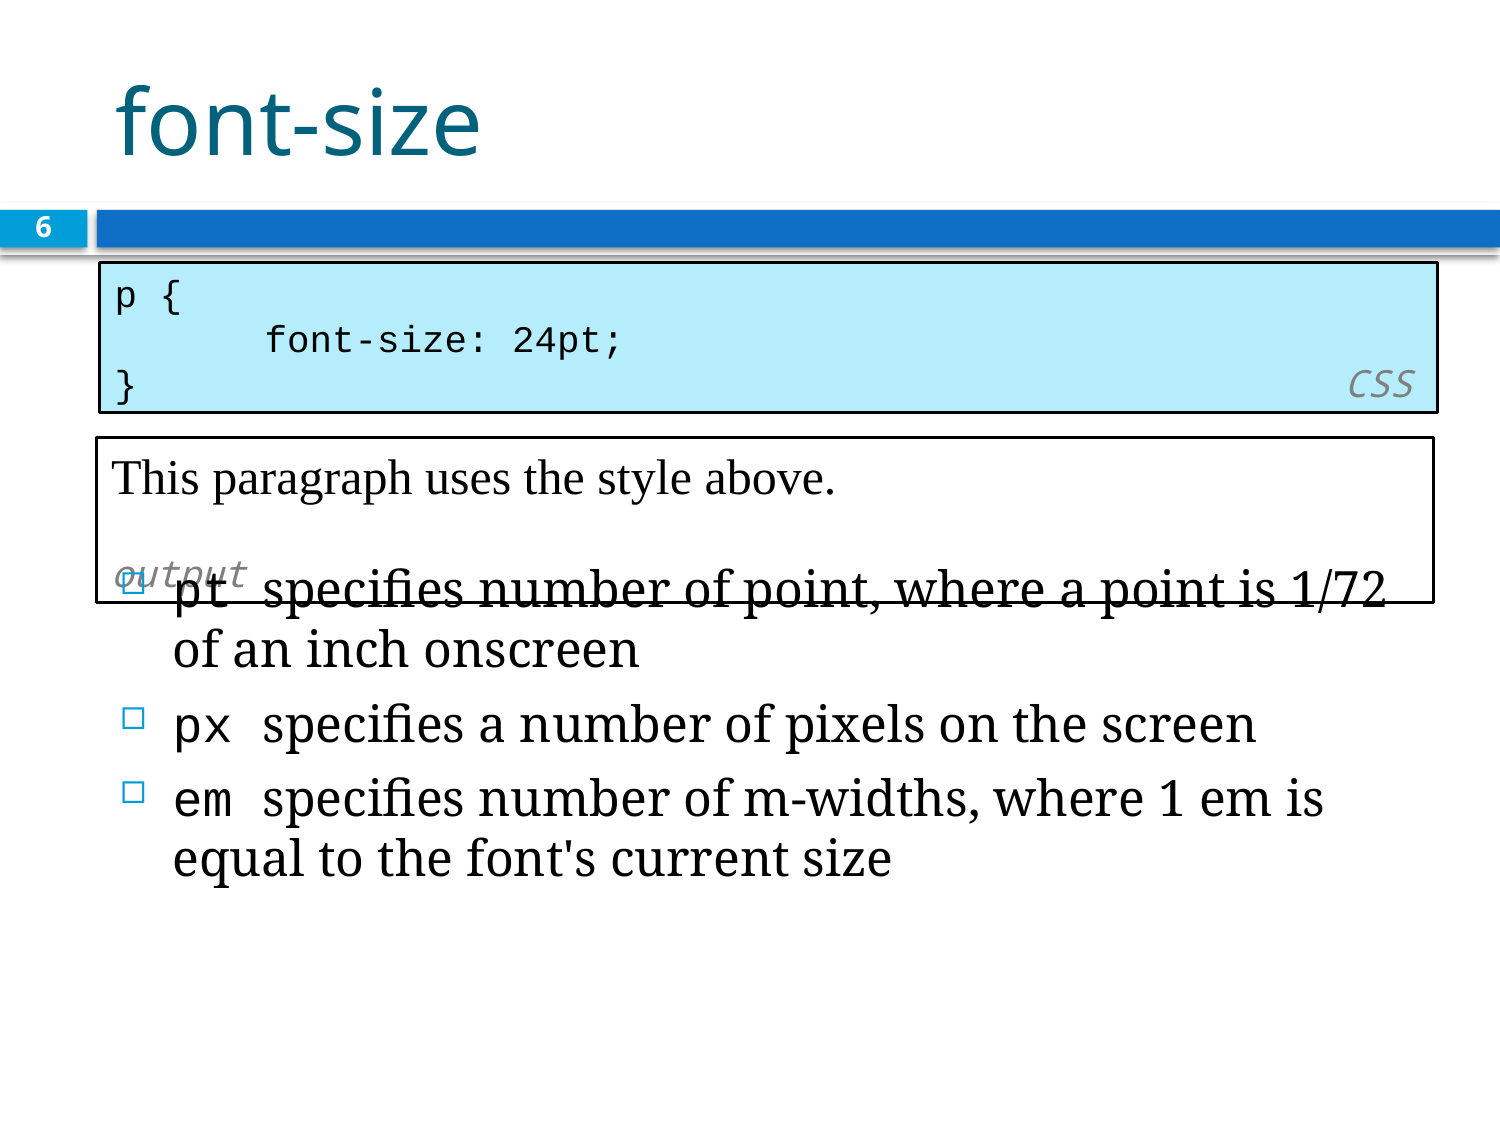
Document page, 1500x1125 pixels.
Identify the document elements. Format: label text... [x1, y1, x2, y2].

list pt specifies number of point, where a point is 1/72 of an inch onscreen px specifies a number of pixels on the screen em specifies number of m-widths, where 1 em is equal to the font's current size [104, 549, 1443, 801]
text_box p { font-size: 24pt; } CSS [99, 262, 1438, 413]
title font-size [100, 37, 1439, 201]
text_box This paragraph uses the style above. output [96, 437, 1434, 603]
slide_number 6 [0, 208, 88, 249]
